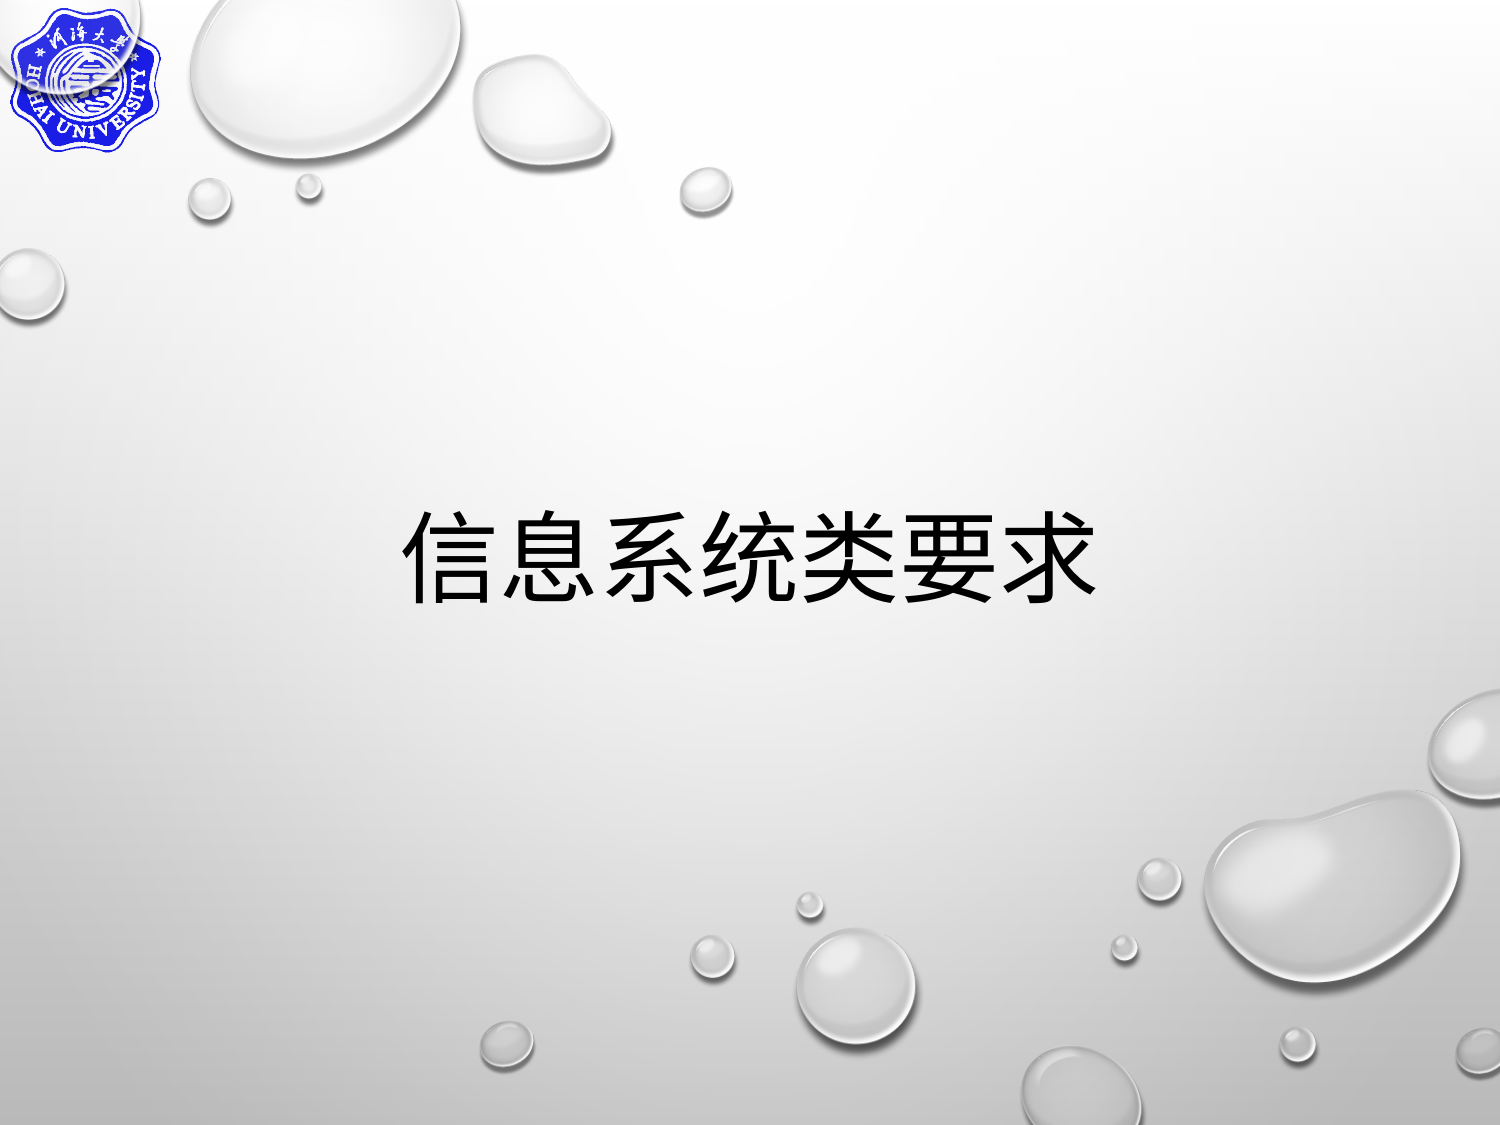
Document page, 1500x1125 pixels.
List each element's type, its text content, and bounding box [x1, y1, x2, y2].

picture [0, 0, 1500, 1125]
title 信息系统类要求 [215, 213, 1285, 625]
